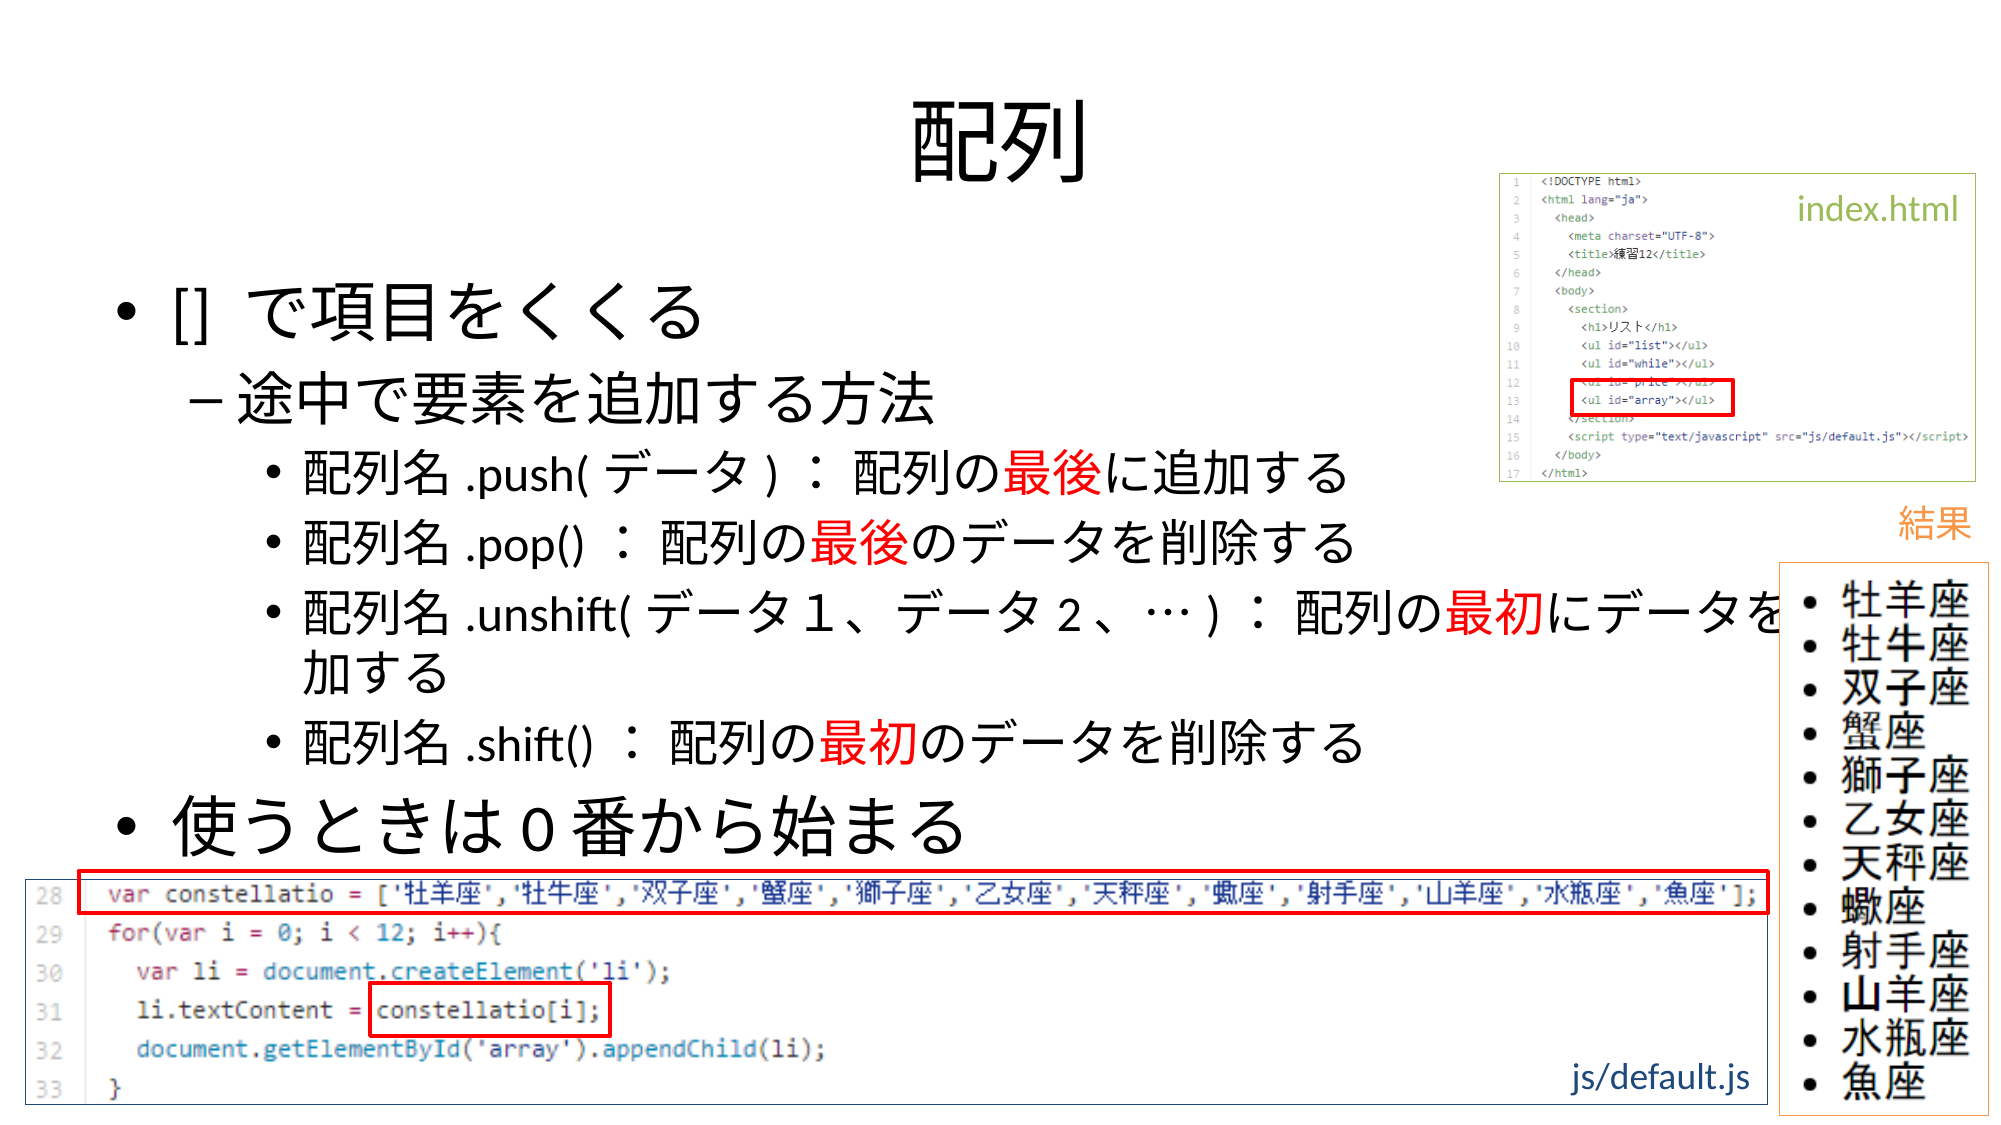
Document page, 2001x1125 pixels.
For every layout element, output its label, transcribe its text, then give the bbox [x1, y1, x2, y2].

list [] で項目をくくる 途中で要素を追加する方法 配列名.push(データ)： 配列の最後に追加する 配列名.pop()： 配列の最後のデータを削除する 配列名.unshift(データ１、データ2、…)： 配列の最初にデータを追加する 配列名.shift()： 配列の最初のデータを削除する 使うときは0番から始まる [99, 262, 1900, 879]
text_box 結果 [1883, 493, 1989, 553]
picture [1498, 172, 1976, 482]
title 配列 [99, 45, 1900, 233]
text_box [77, 869, 1770, 878]
picture [25, 879, 1769, 1105]
picture [1779, 562, 1990, 1116]
